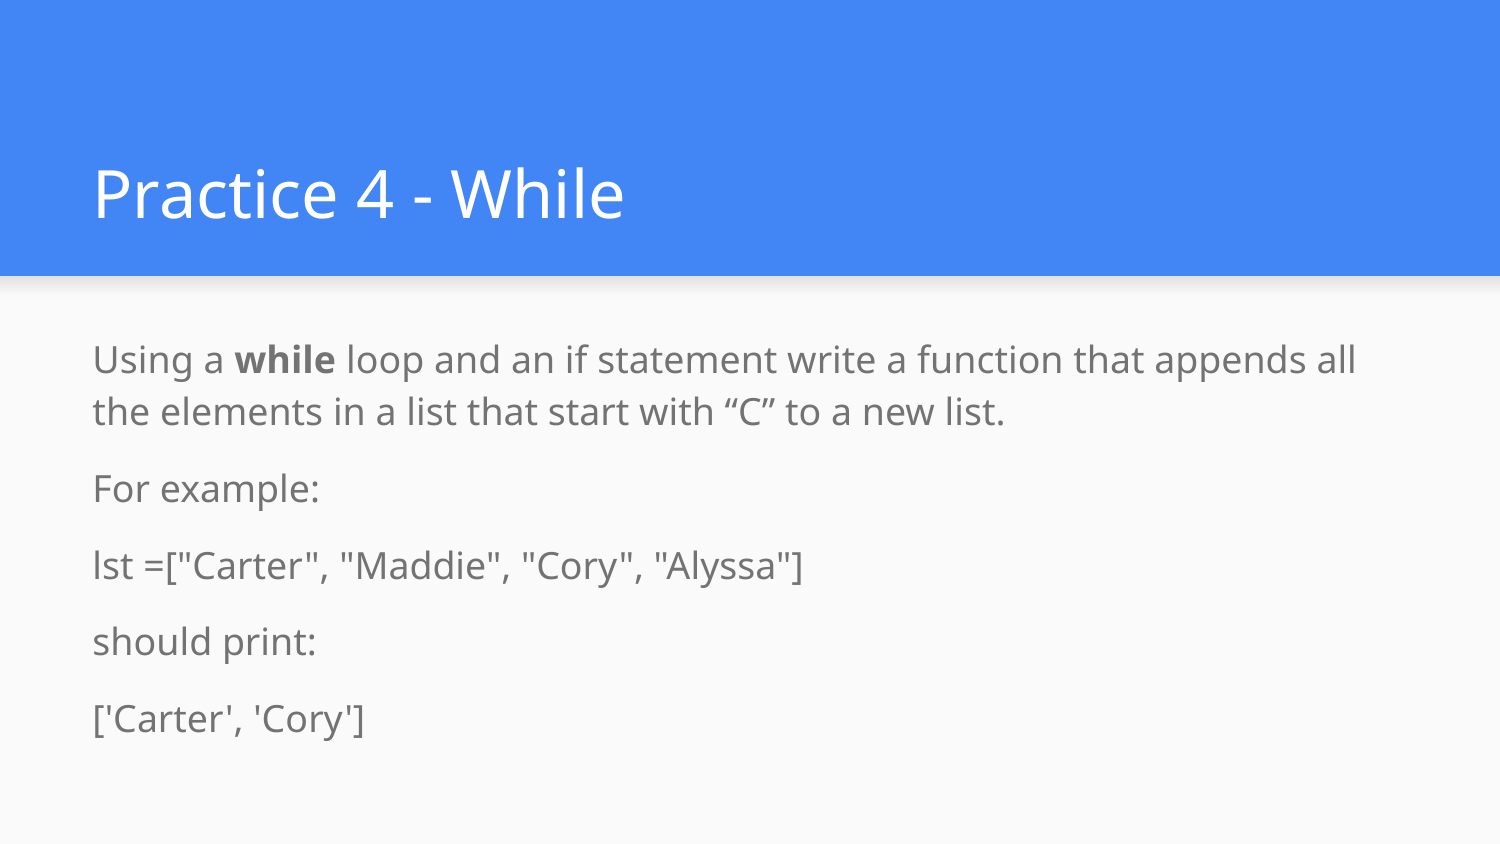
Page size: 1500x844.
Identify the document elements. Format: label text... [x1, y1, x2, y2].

list Using a while loop and an if statement write a function that appends all the elements in a list that start with “C” to a new list. For example: lst =["Carter", "Maddie", "Cory", "Alyssa"] should print: ['Carter', 'Cory'] [77, 314, 1427, 760]
title Practice 4 - While [77, 121, 1427, 248]
